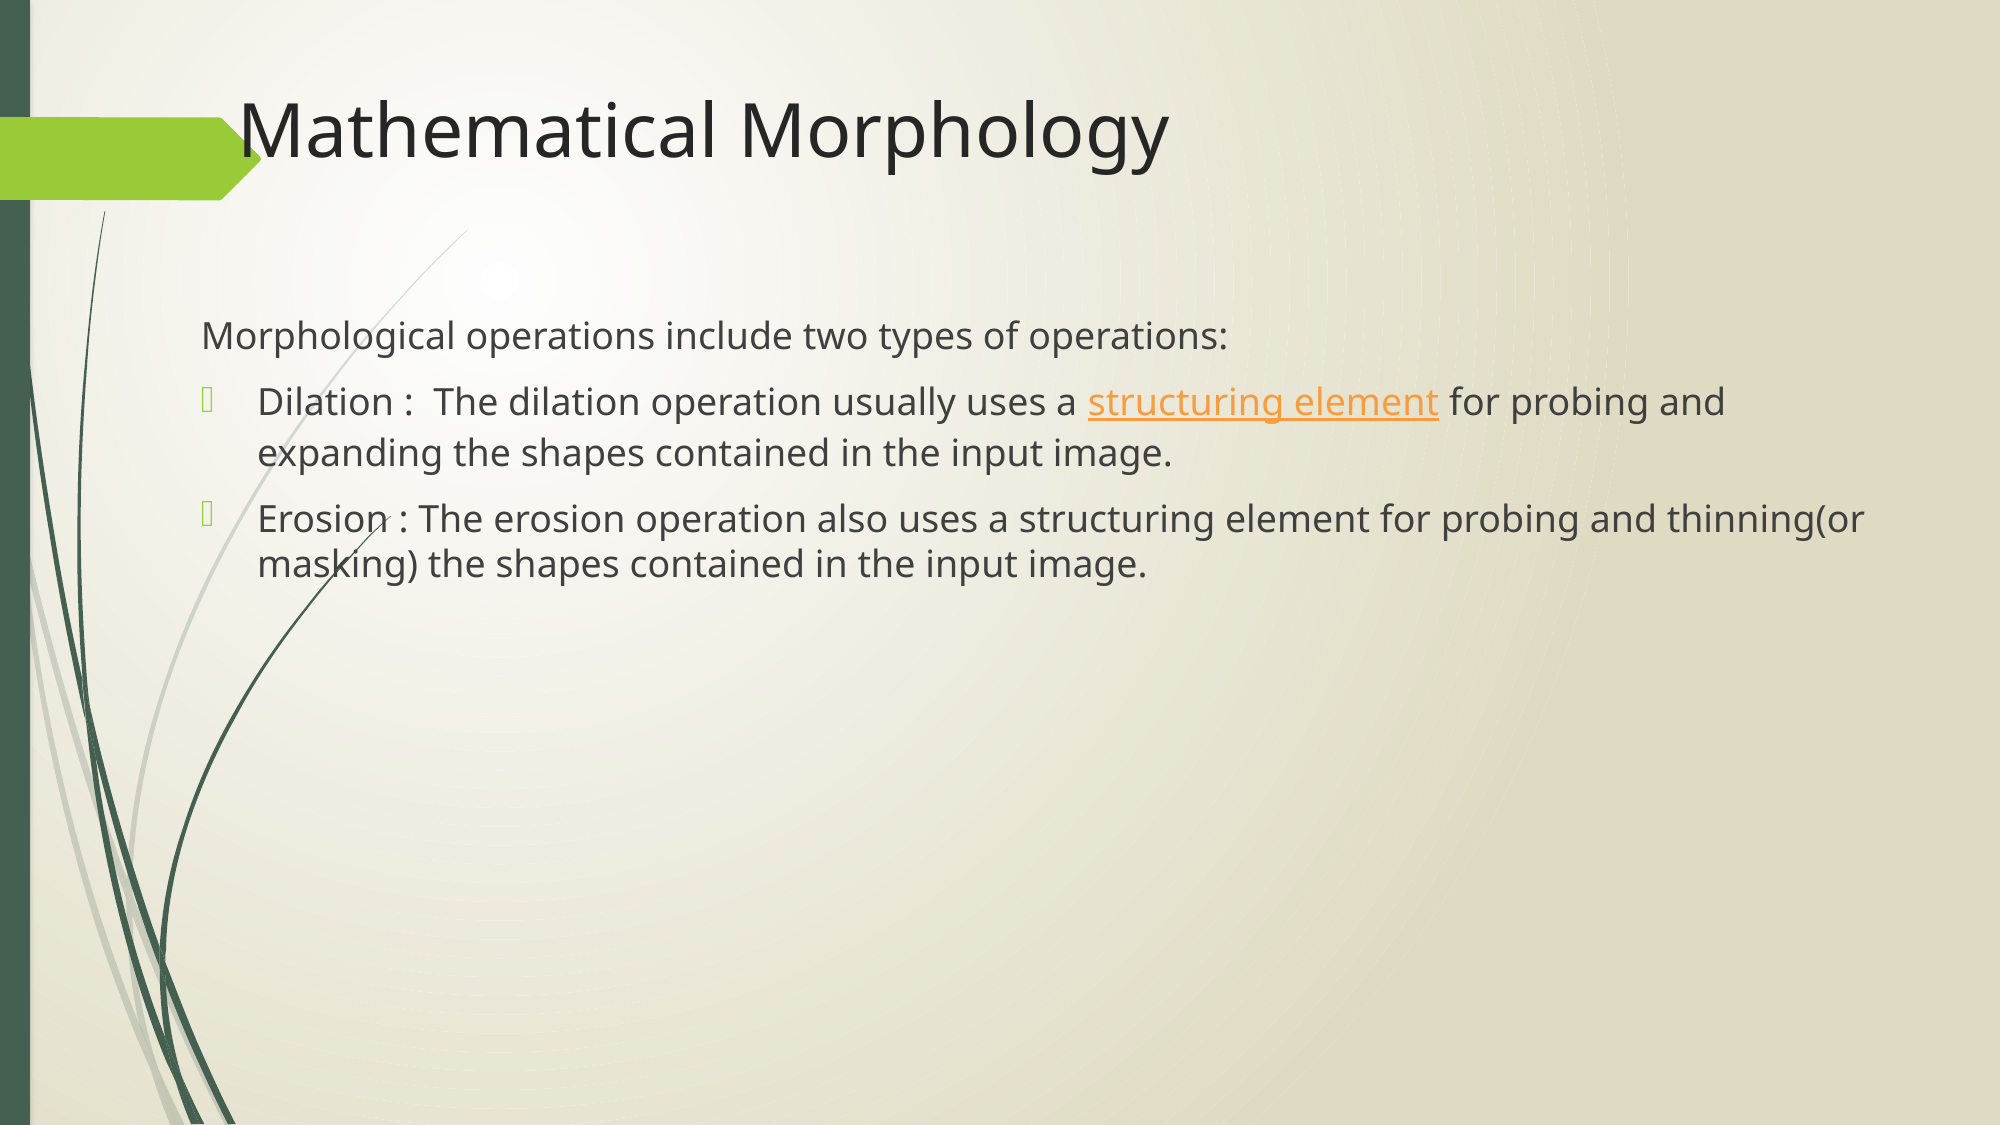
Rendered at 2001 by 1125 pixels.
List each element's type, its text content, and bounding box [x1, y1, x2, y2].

title Mathematical Morphology [203, 74, 1666, 238]
list Morphological operations include two types of operations: Dilation : The dilation operation usually uses a structuring element for probing and expanding the shapes contained in the input image. Erosion : The erosion operation also uses a structuring element for probing and thinning(or masking) the shapes contained in the input image. [185, 238, 1888, 970]
